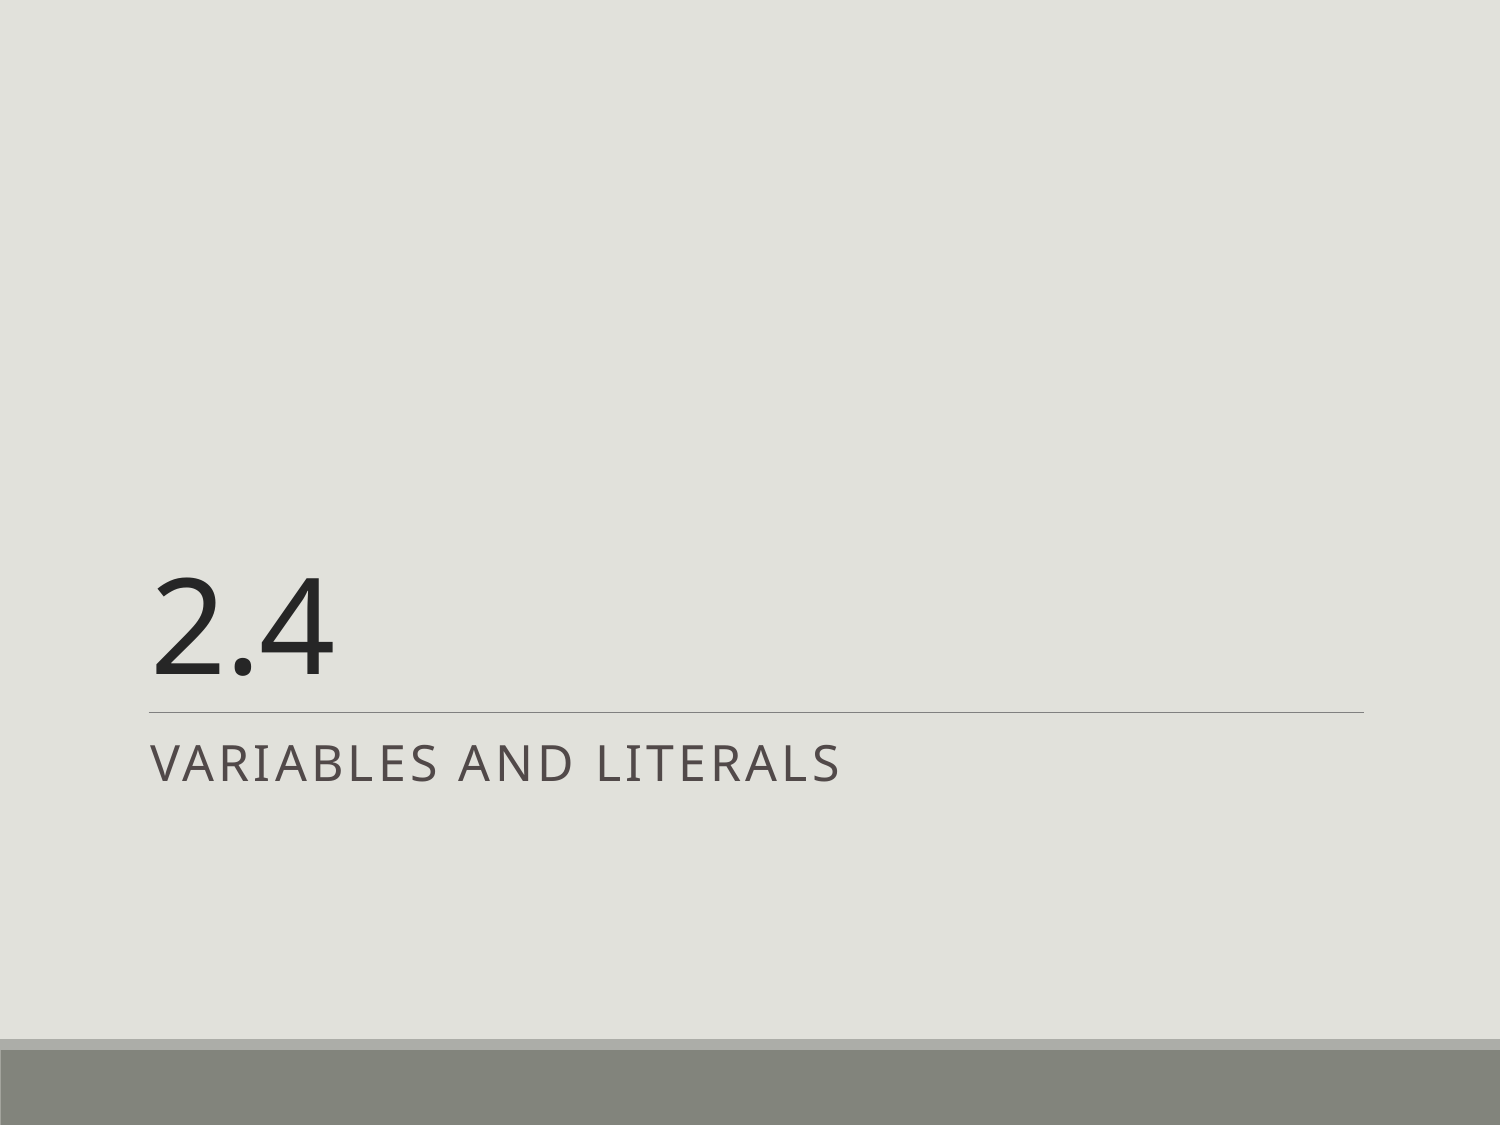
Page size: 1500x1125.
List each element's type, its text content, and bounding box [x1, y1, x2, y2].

subtitle Variables and Literals [135, 730, 1373, 919]
title 2.4 [135, 124, 1373, 710]
